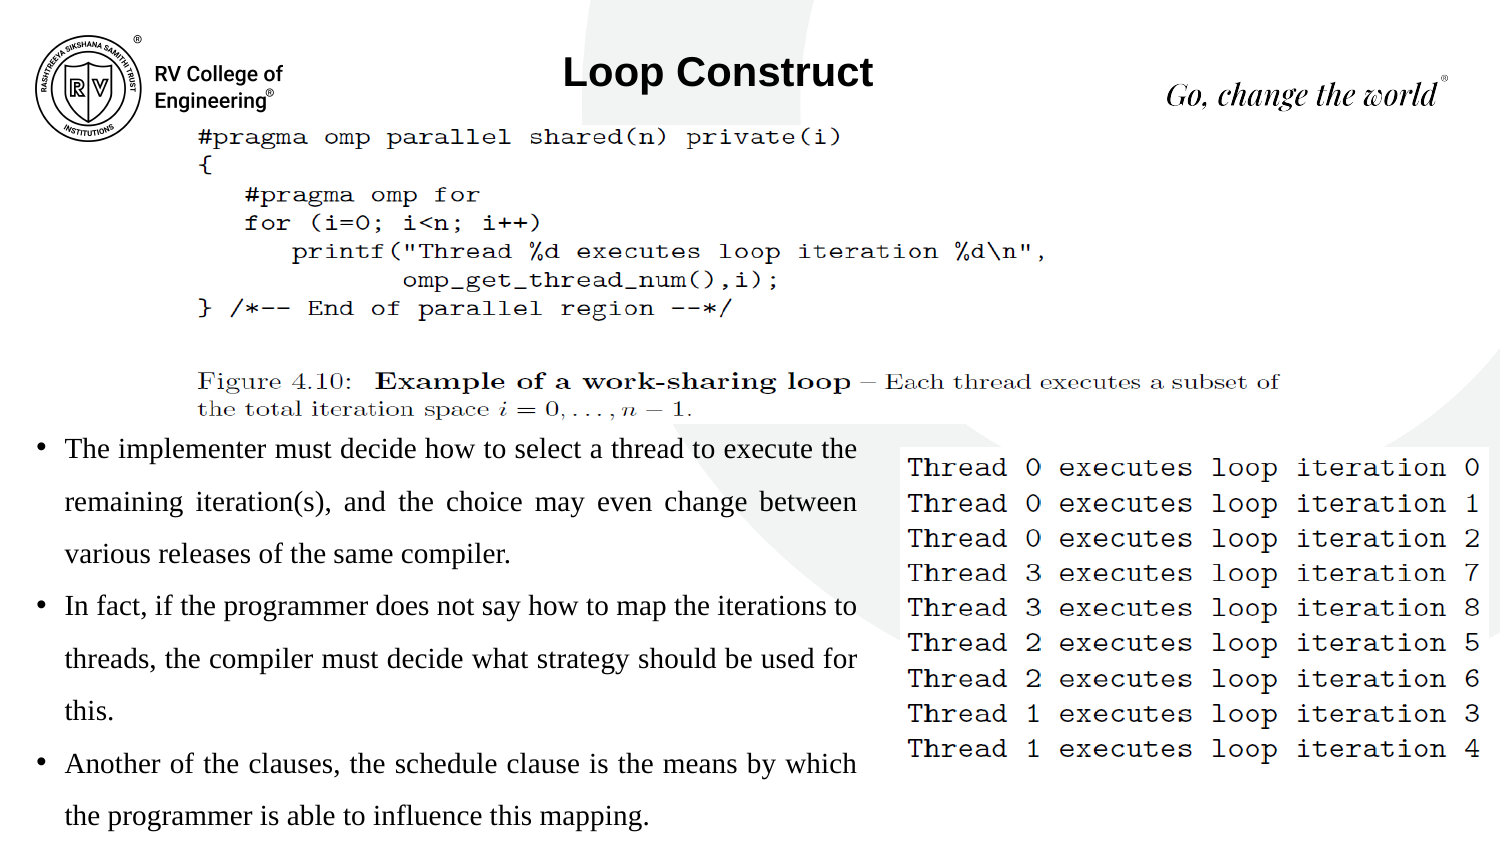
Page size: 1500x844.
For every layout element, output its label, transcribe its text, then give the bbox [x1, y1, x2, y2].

text_box Loop Construct [515, 37, 921, 102]
picture [0, 0, 1500, 844]
text_box The implementer must decide how to select a thread to execute the remaining iteration(s), and the choice may even change between various releases of the same compiler. In fact, if the programmer does not say how to map the iterations to threads, the compiler must decide what strategy should be used for this. Another of the clauses, the schedule clause is the means by which the programmer is able to influence this mapping. [21, 404, 874, 839]
